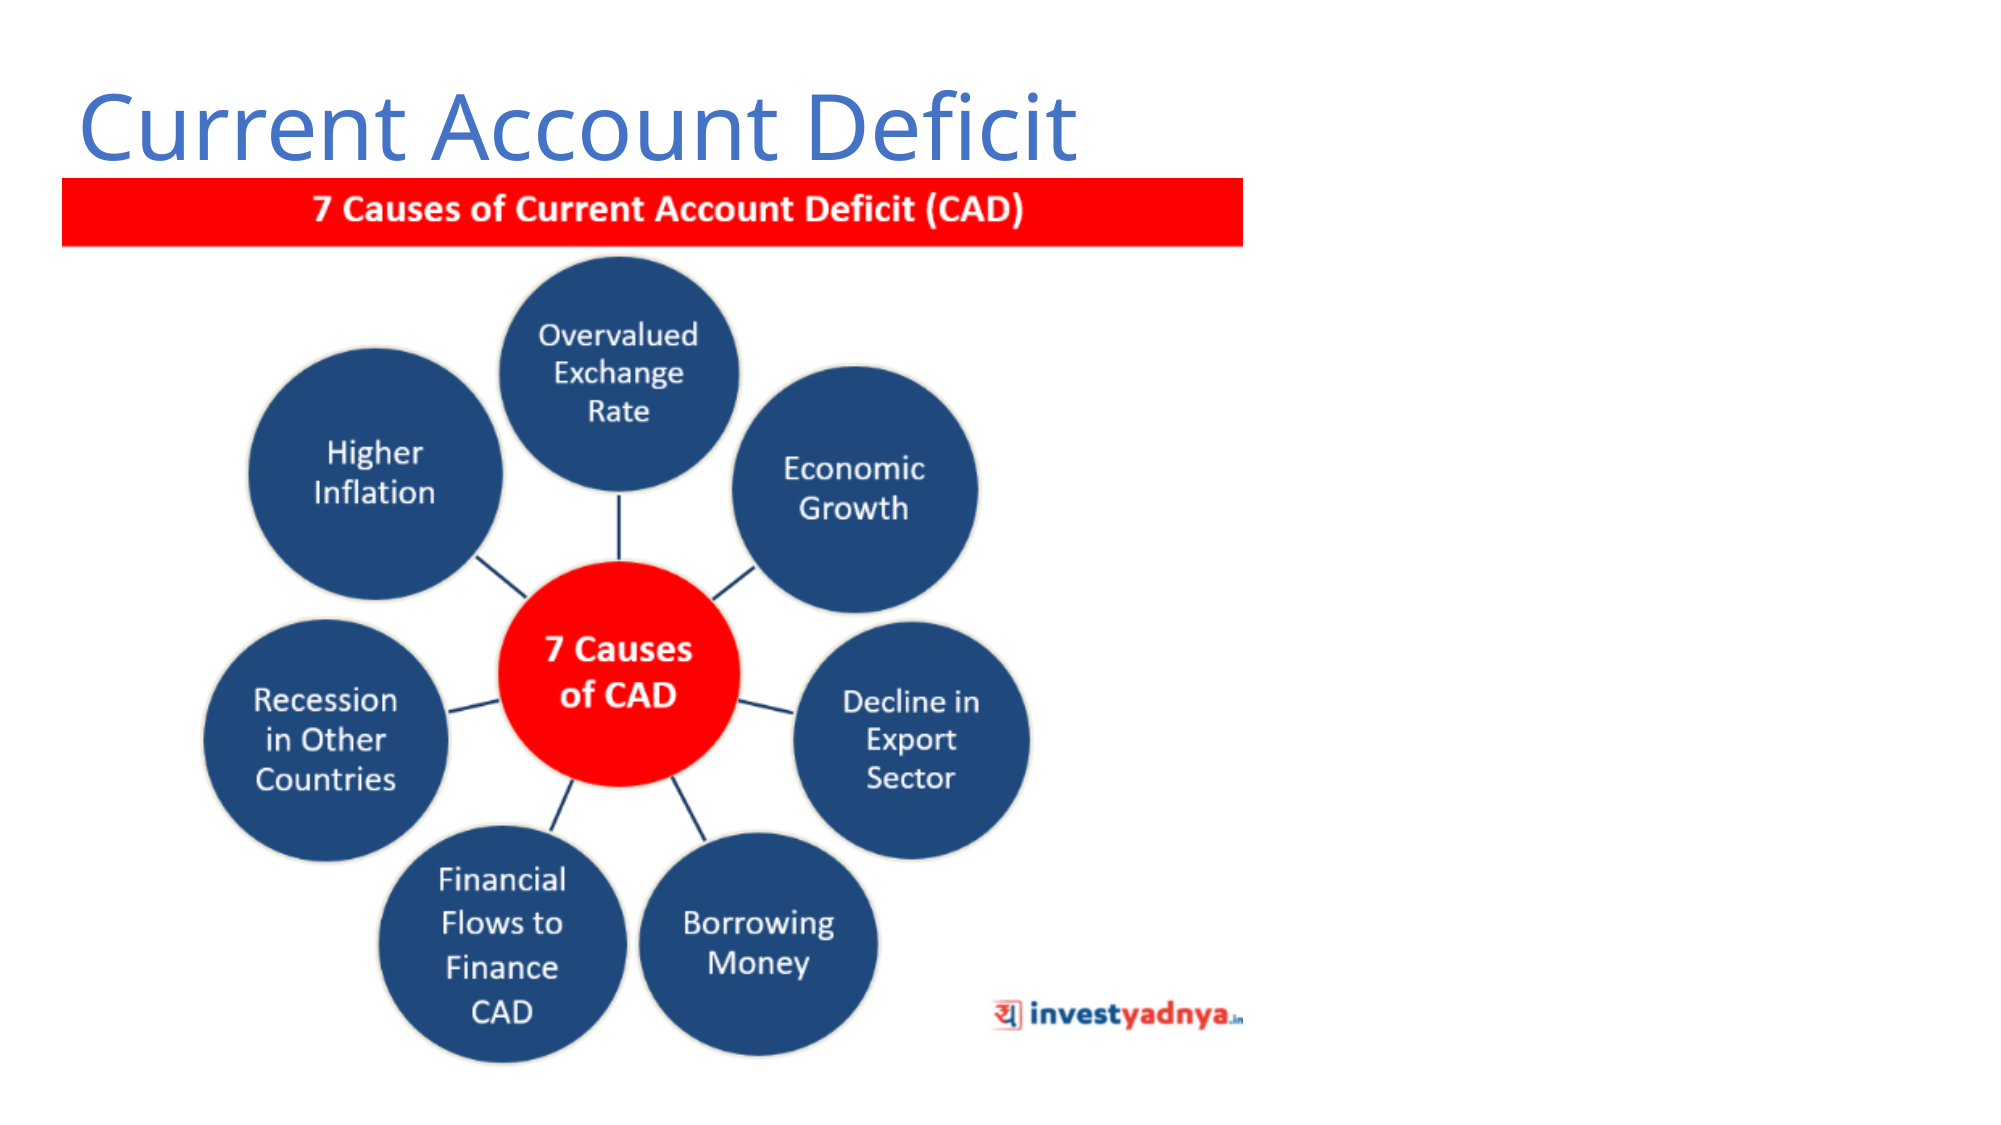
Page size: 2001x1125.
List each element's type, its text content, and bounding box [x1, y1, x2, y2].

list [62, 178, 1243, 1071]
title Current Account Deficit [62, 22, 1788, 240]
